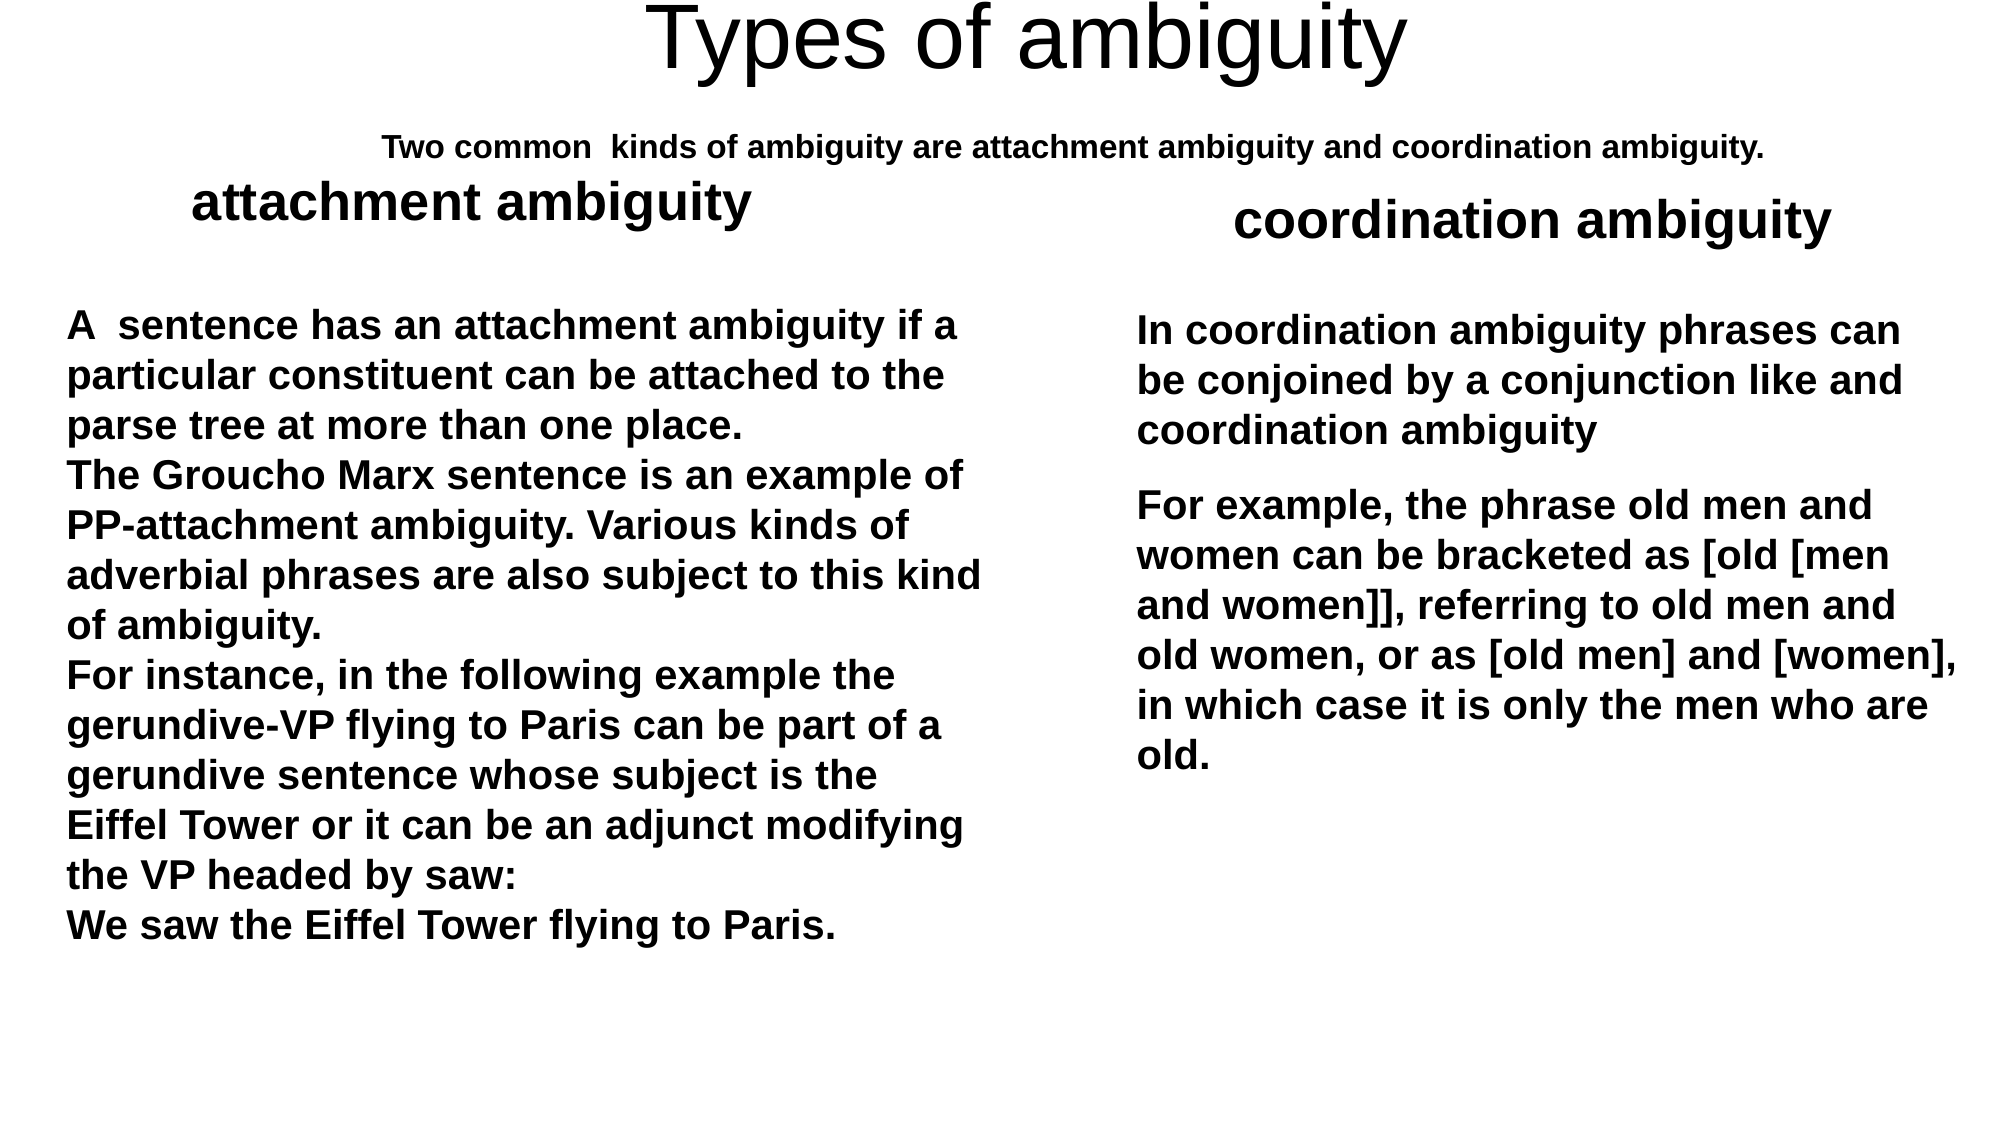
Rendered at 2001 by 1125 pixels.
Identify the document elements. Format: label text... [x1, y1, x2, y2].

text_box A sentence has an attachment ambiguity if a particular constituent can be attached to the parse tree at more than one place. The Groucho Marx sentence is an example of PP-attachment ambiguity. Various kinds of adverbial phrases are also subject to this kind of ambiguity. For instance, in the following example the gerundive-VP flying to Paris can be part of a gerundive sentence whose subject is the Eiffel Tower or it can be an adjunct modifying the VP headed by saw: We saw the Eiffel Tower flying to Paris. [51, 290, 1004, 1086]
text_box In coordination ambiguity phrases can be conjoined by a conjunction like and coordination ambiguity For example, the phrase old men and women can be bracketed as [old [men and women]], referring to old men and old women, or as [old men] and [women], in which case it is only the men who are old. [1121, 295, 1975, 892]
text_box coordination ambiguity [1218, 177, 1890, 313]
text_box attachment ambiguity [177, 159, 916, 296]
text_box Two common kinds of ambiguity are attachment ambiguity and coordination ambiguity. [366, 118, 1949, 335]
title Types of ambiguity [177, 0, 1902, 148]
